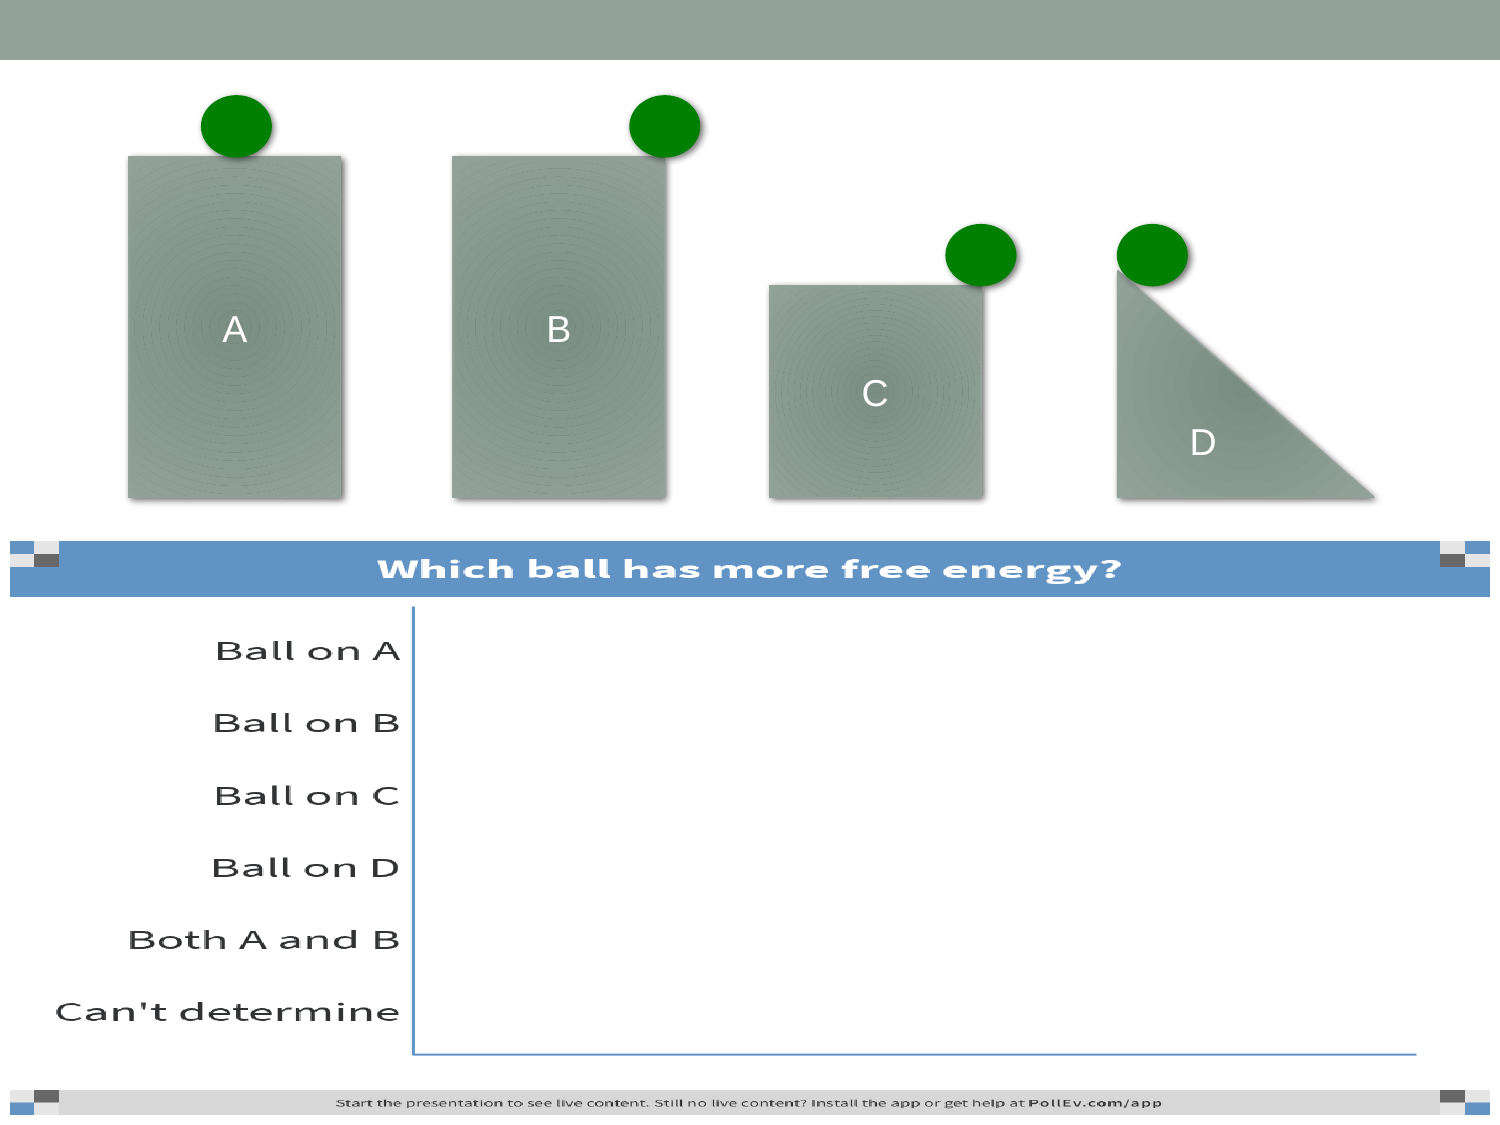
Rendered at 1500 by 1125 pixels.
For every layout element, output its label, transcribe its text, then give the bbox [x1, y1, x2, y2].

text_box C [769, 285, 982, 498]
text_box A [128, 156, 341, 498]
text_box [200, 95, 272, 158]
text_box B [452, 156, 665, 498]
text_box [945, 223, 1017, 287]
text_box [1116, 223, 1188, 287]
text_box D [1116, 270, 1375, 499]
text_box [629, 95, 701, 158]
picture [10, 540, 1490, 1115]
